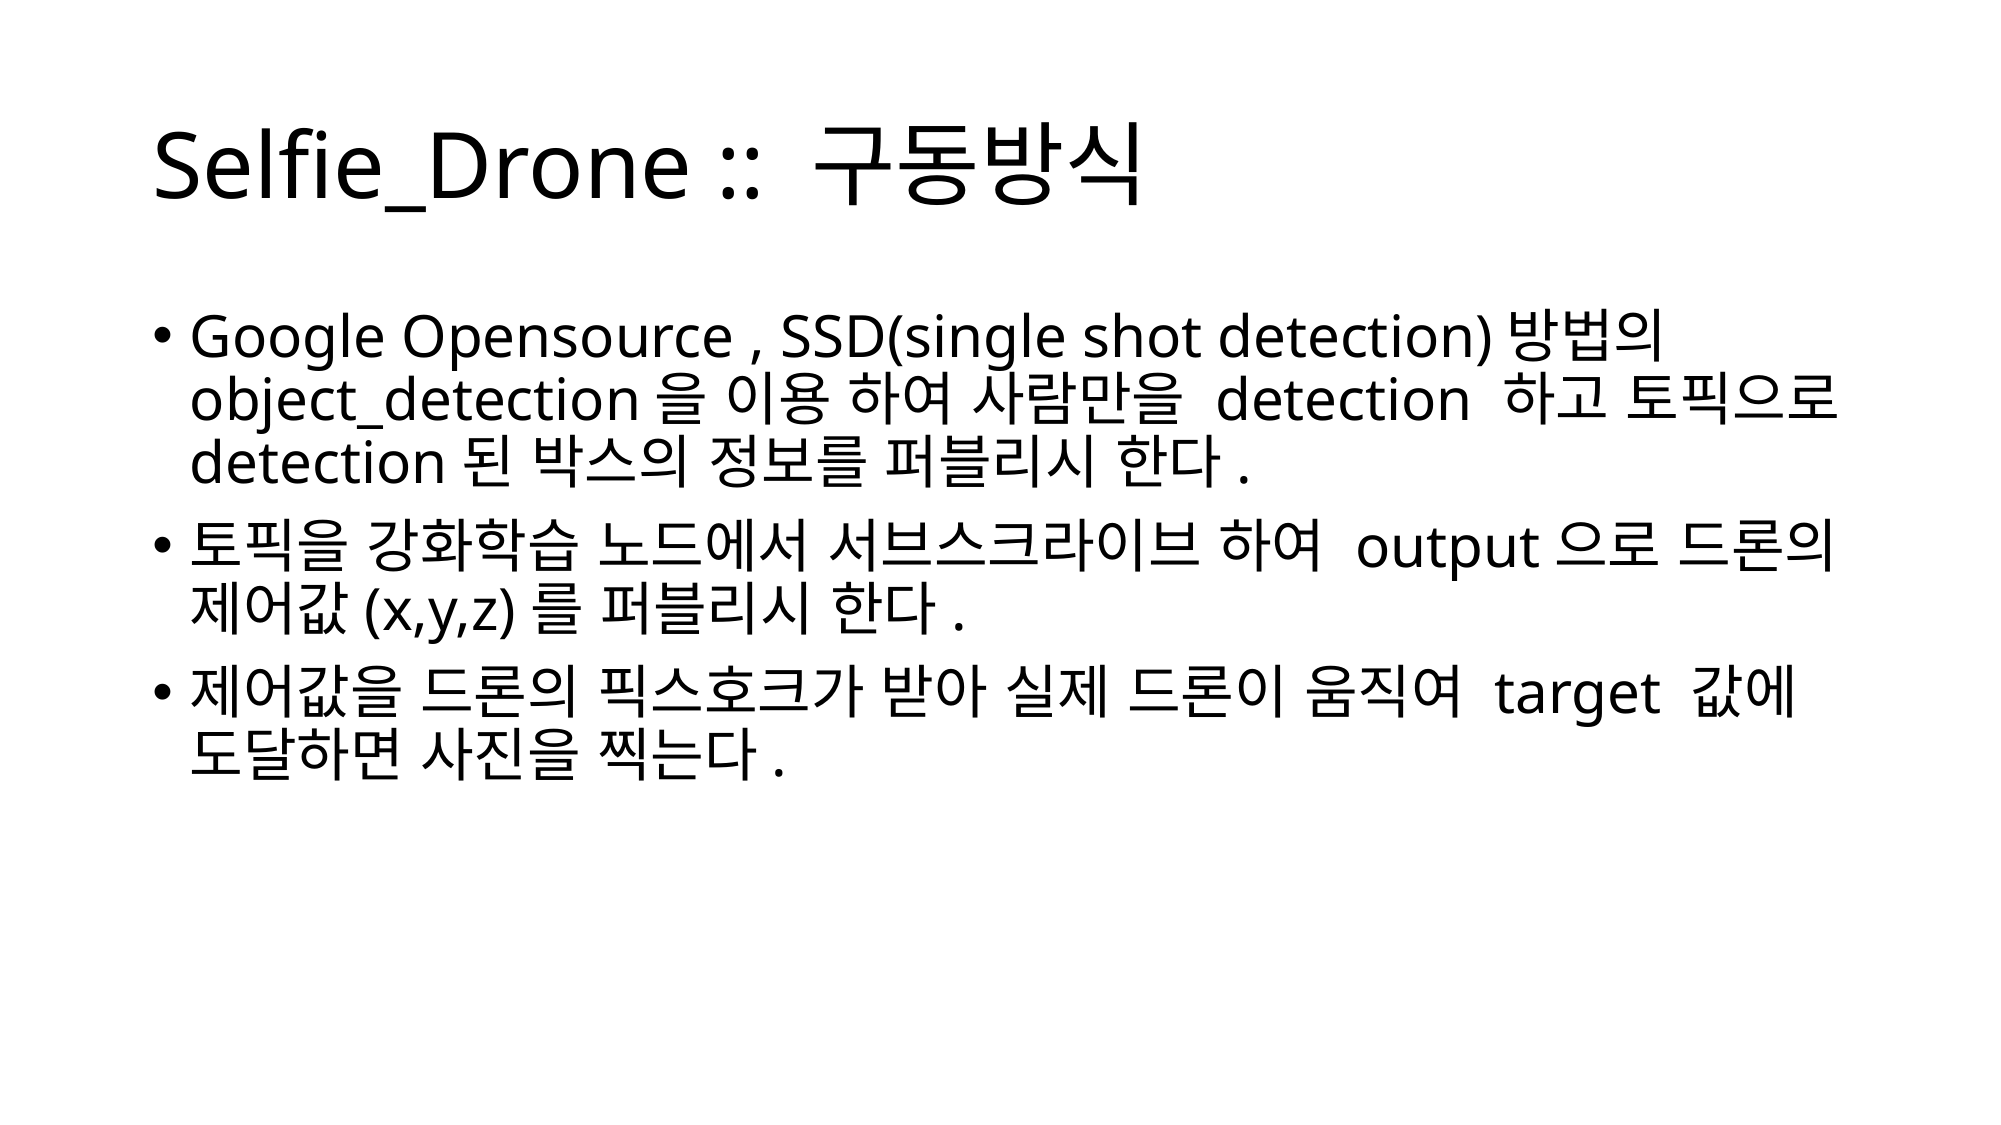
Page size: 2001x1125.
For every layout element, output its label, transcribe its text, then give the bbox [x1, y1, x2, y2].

title Selfie_Drone :: 구동방식 [137, 59, 1863, 278]
list Google Opensource , SSD(single shot detection)방법의 object_detection을 이용 하여 사람만을 detection 하고 토픽으로 detection된 박스의 정보를 퍼블리시 한다. 토픽을 강화학습 노드에서 서브스크라이브 하여 output으로 드론의 제어값(x,y,z)를 퍼블리시 한다. 제어값을 드론의 픽스호크가 받아 실제 드론이 움직여 target 값에 도달하면 사진을 찍는다. [137, 299, 1863, 1014]
